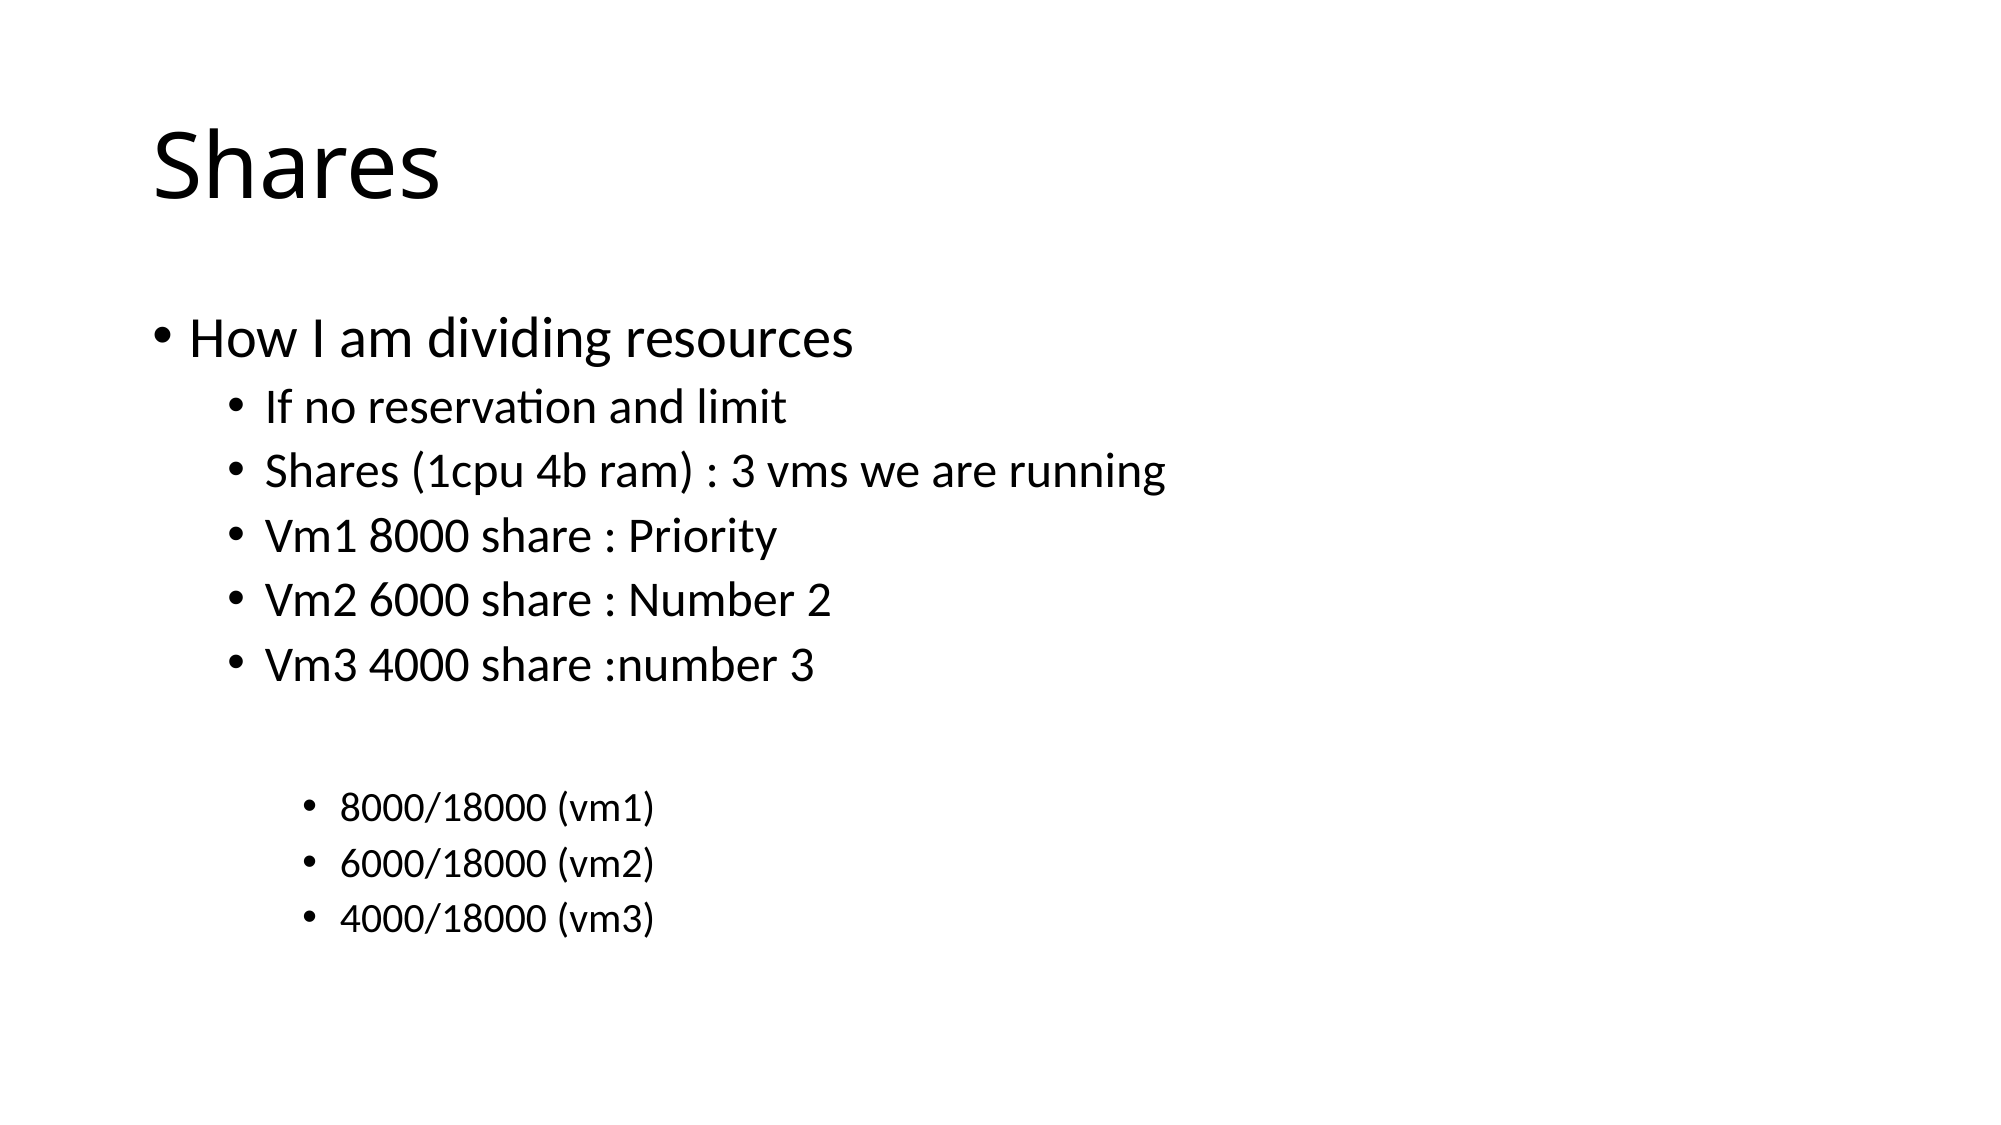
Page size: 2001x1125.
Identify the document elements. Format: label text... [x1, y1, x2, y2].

list How I am dividing resources If no reservation and limit Shares (1cpu 4b ram) : 3 vms we are running Vm1 8000 share : Priority Vm2 6000 share : Number 2 Vm3 4000 share :number 3 8000/18000 (vm1) 6000/18000 (vm2) 4000/18000 (vm3) [137, 299, 1863, 1014]
title Shares [137, 59, 1863, 278]
